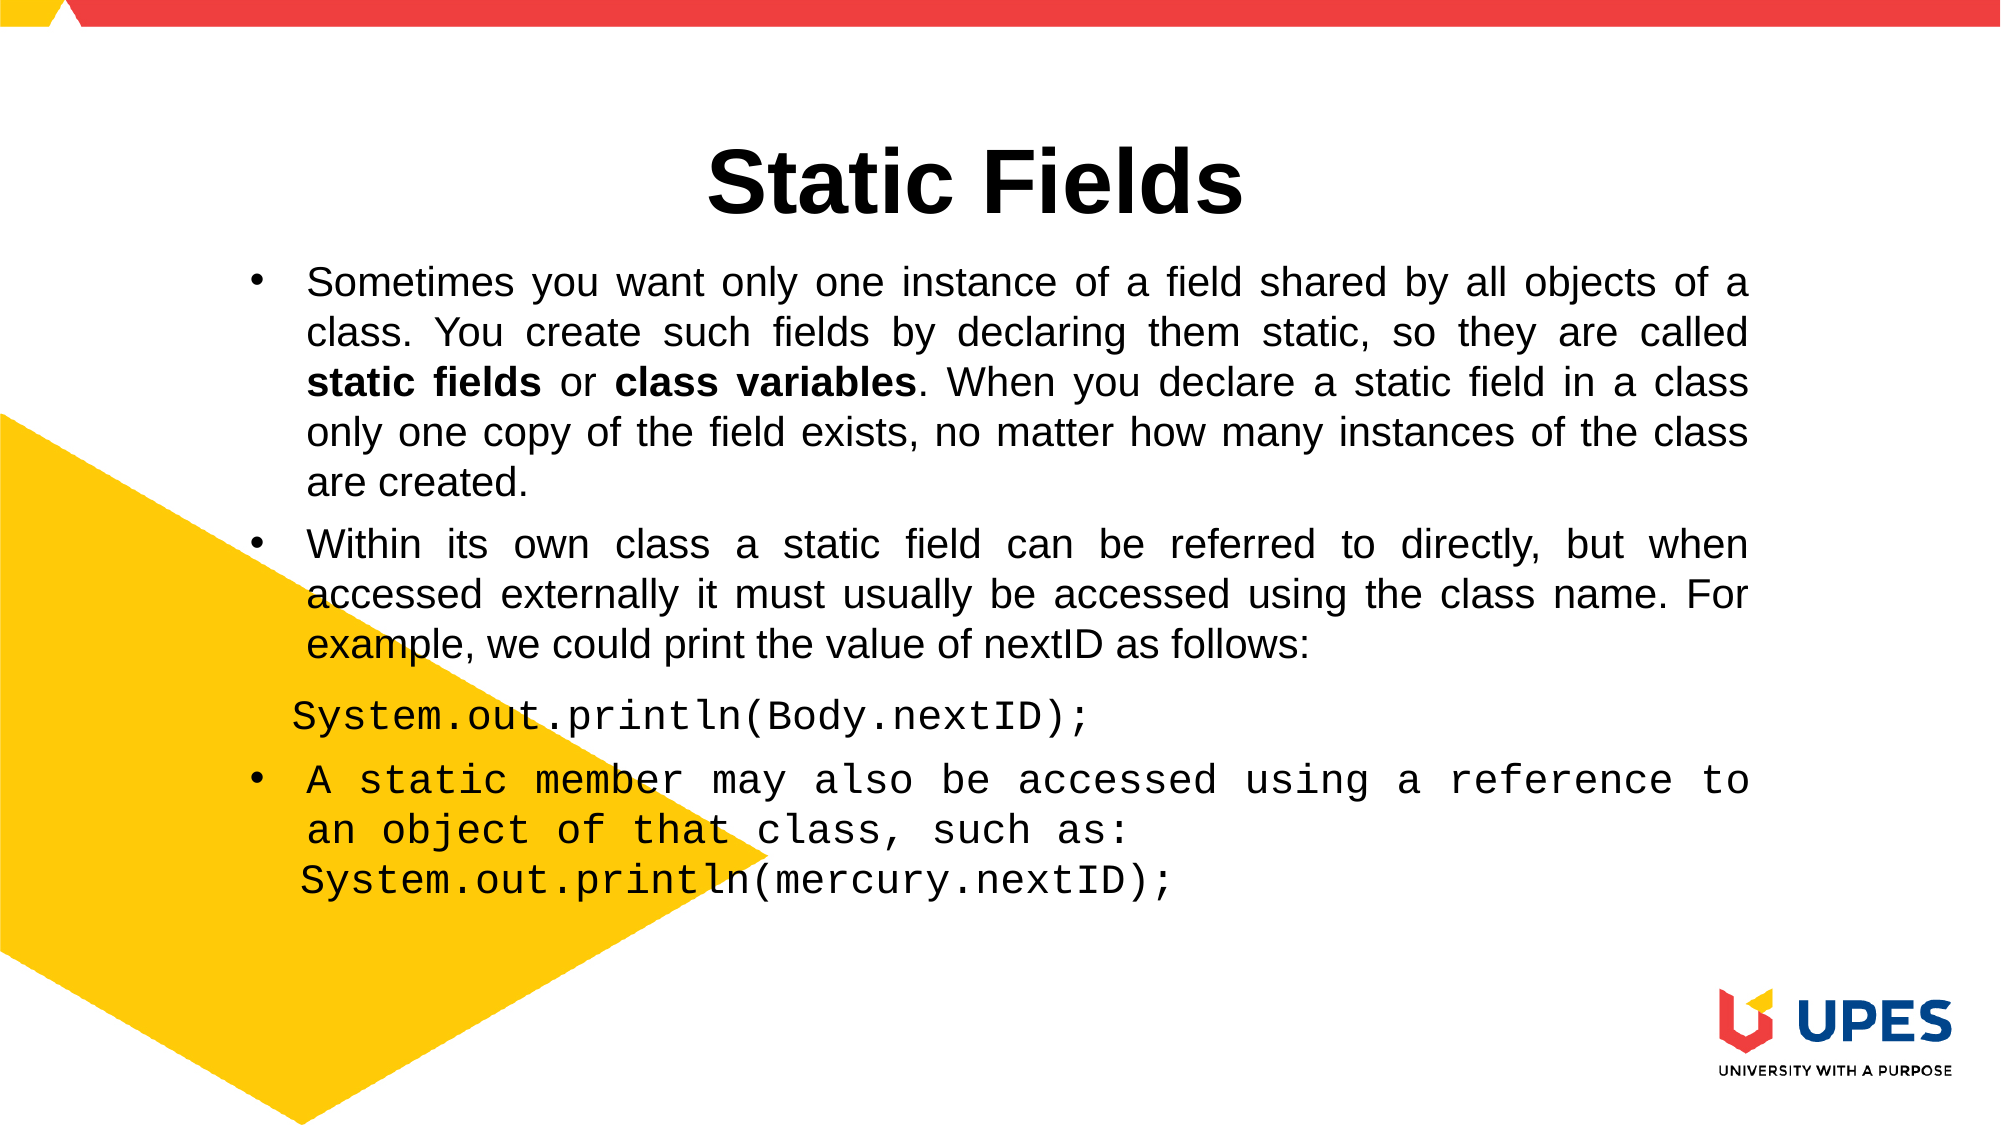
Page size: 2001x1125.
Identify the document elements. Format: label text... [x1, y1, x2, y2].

title Static Fields [256, 95, 1696, 232]
subtitle Sometimes you want only one instance of a field shared by all objects of a class. You create such fields by declaring them static, so they are called static fields or class variables. When you declare a static field in a class only one copy of the field exists, no matter how many instances of the class are created. Within its own class a static field can be referred to directly, but when accessed externally it must usually be accessed using the class name. For example, we could print the value of nextID as follows: System.out.println(Body.nextID); A static member may also be accessed using a reference to an object of that class, such as: System.out.println(mercury.nextID); [249, 254, 1750, 975]
picture [0, 0, 2001, 1125]
